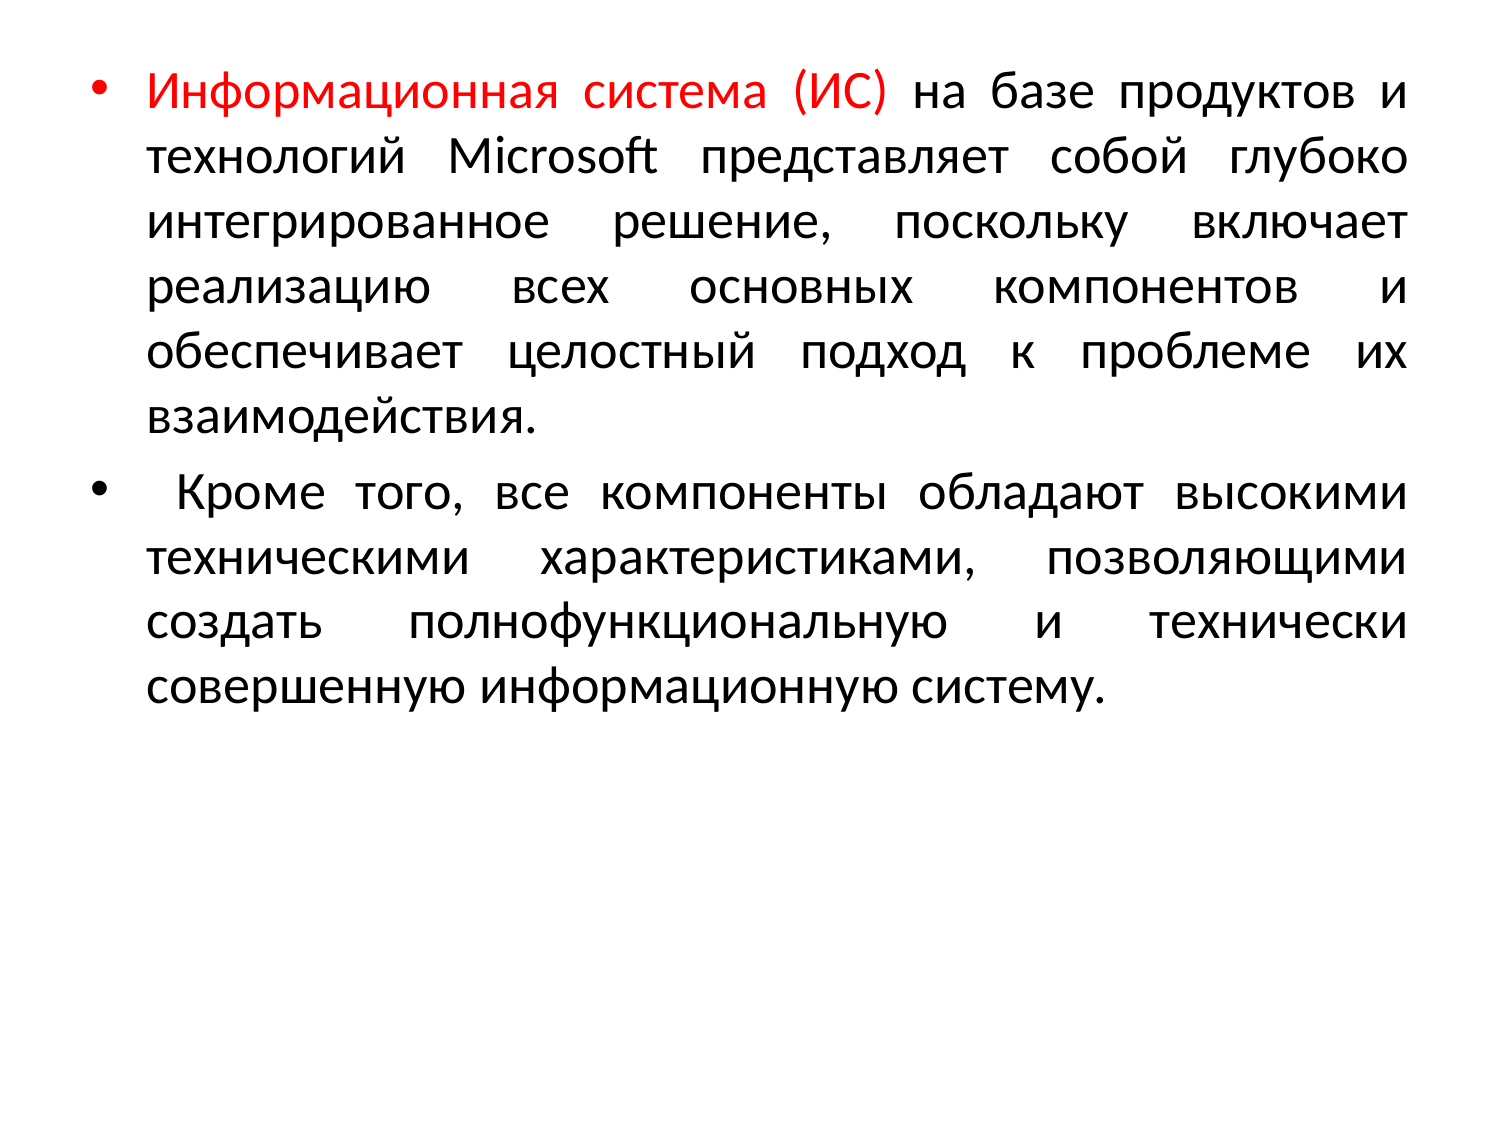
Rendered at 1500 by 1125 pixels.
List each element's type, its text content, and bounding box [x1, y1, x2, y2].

list Информационная система (ИС) на базе продуктов и технологий Microsoft представляет собой глубоко интегрированное решение, поскольку включает реализацию всех основных компонентов и обеспечивает целостный подход к проблеме их взаимодействия. Кроме того, все компоненты обладают высокими техническими характеристиками, позволяющими создать полнофункциональную и технически совершенную информационную систему. [74, 46, 1426, 1006]
